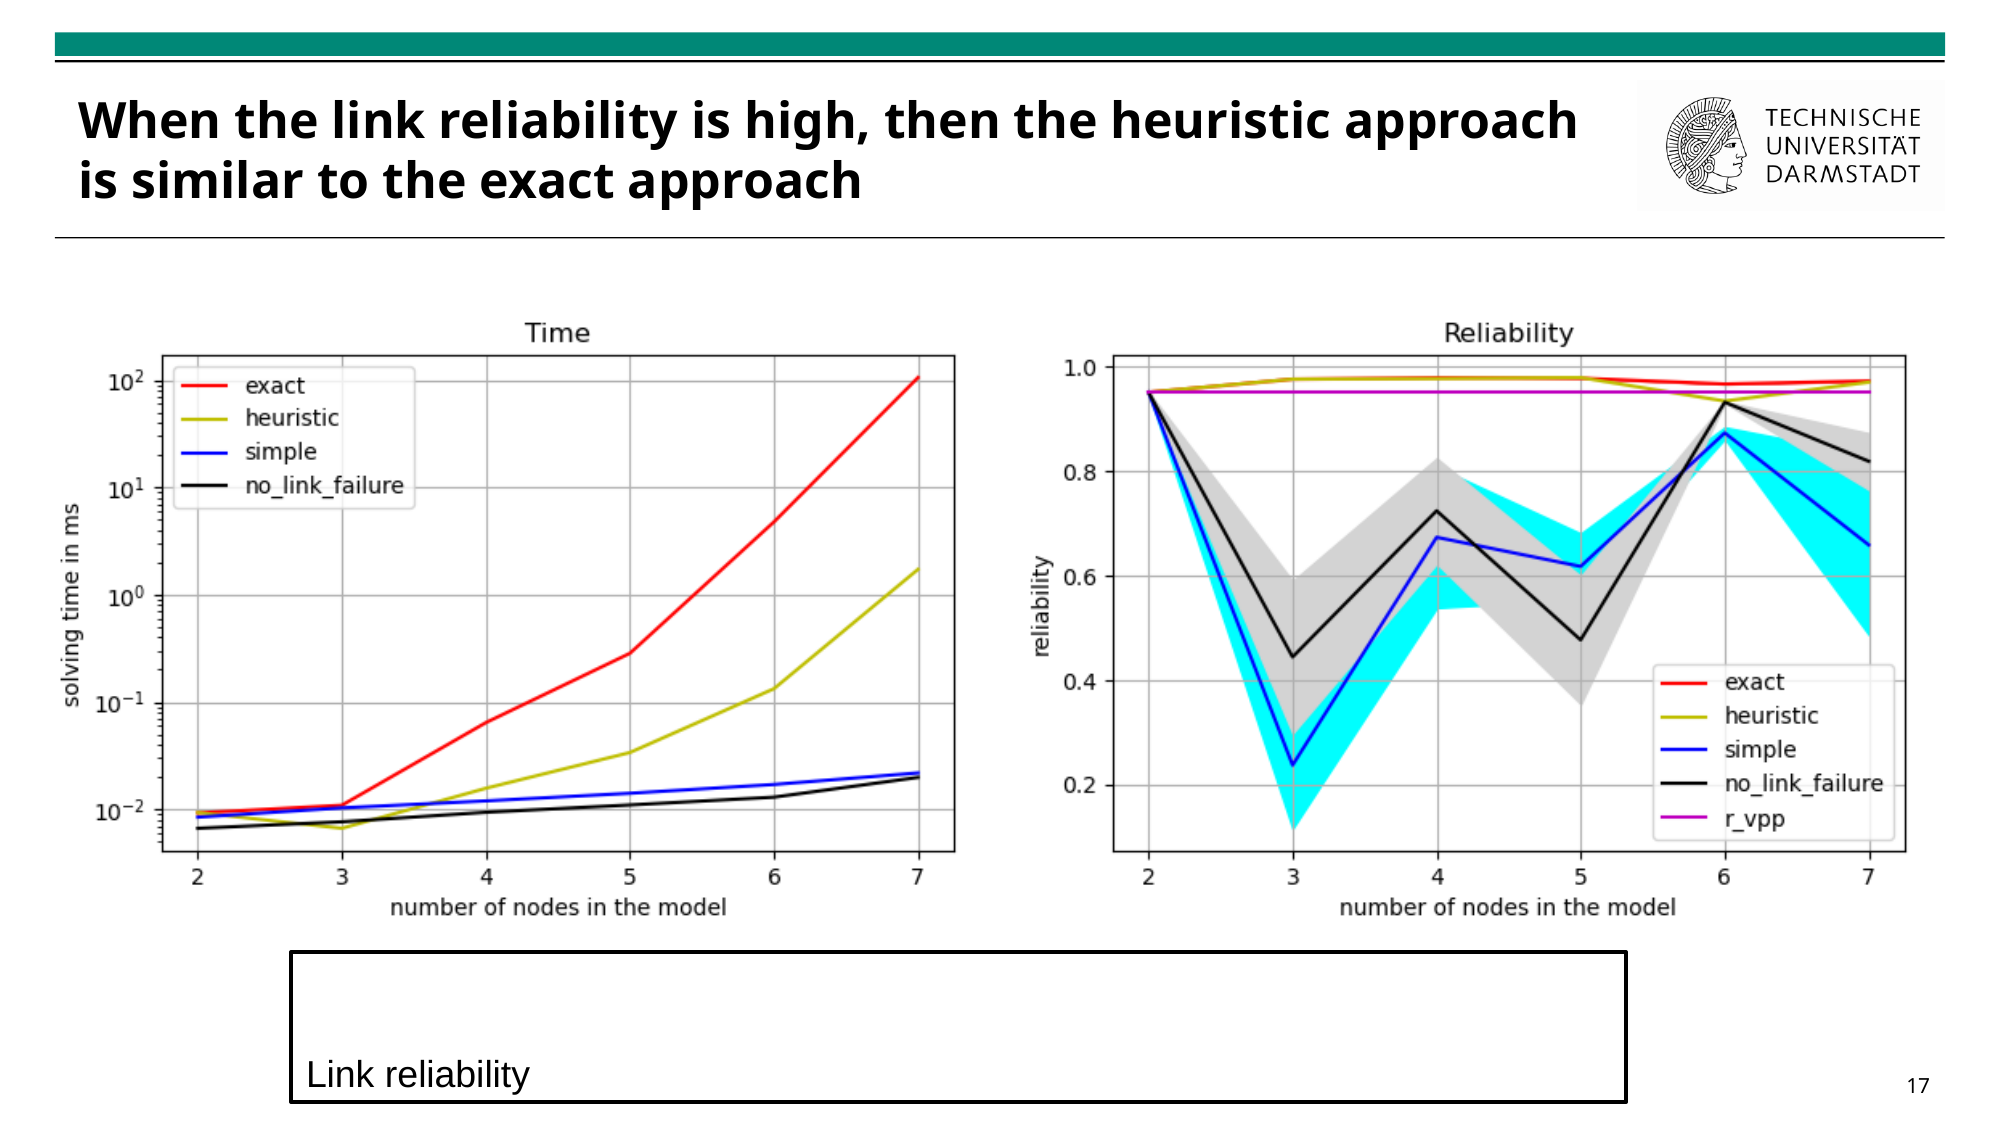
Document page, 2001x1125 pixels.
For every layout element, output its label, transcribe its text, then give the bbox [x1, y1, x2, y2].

picture [48, 278, 1922, 922]
picture [1637, 80, 1945, 211]
title When the link reliability is high, then the heuristic approach is similar to the exact approach [78, 79, 1603, 218]
